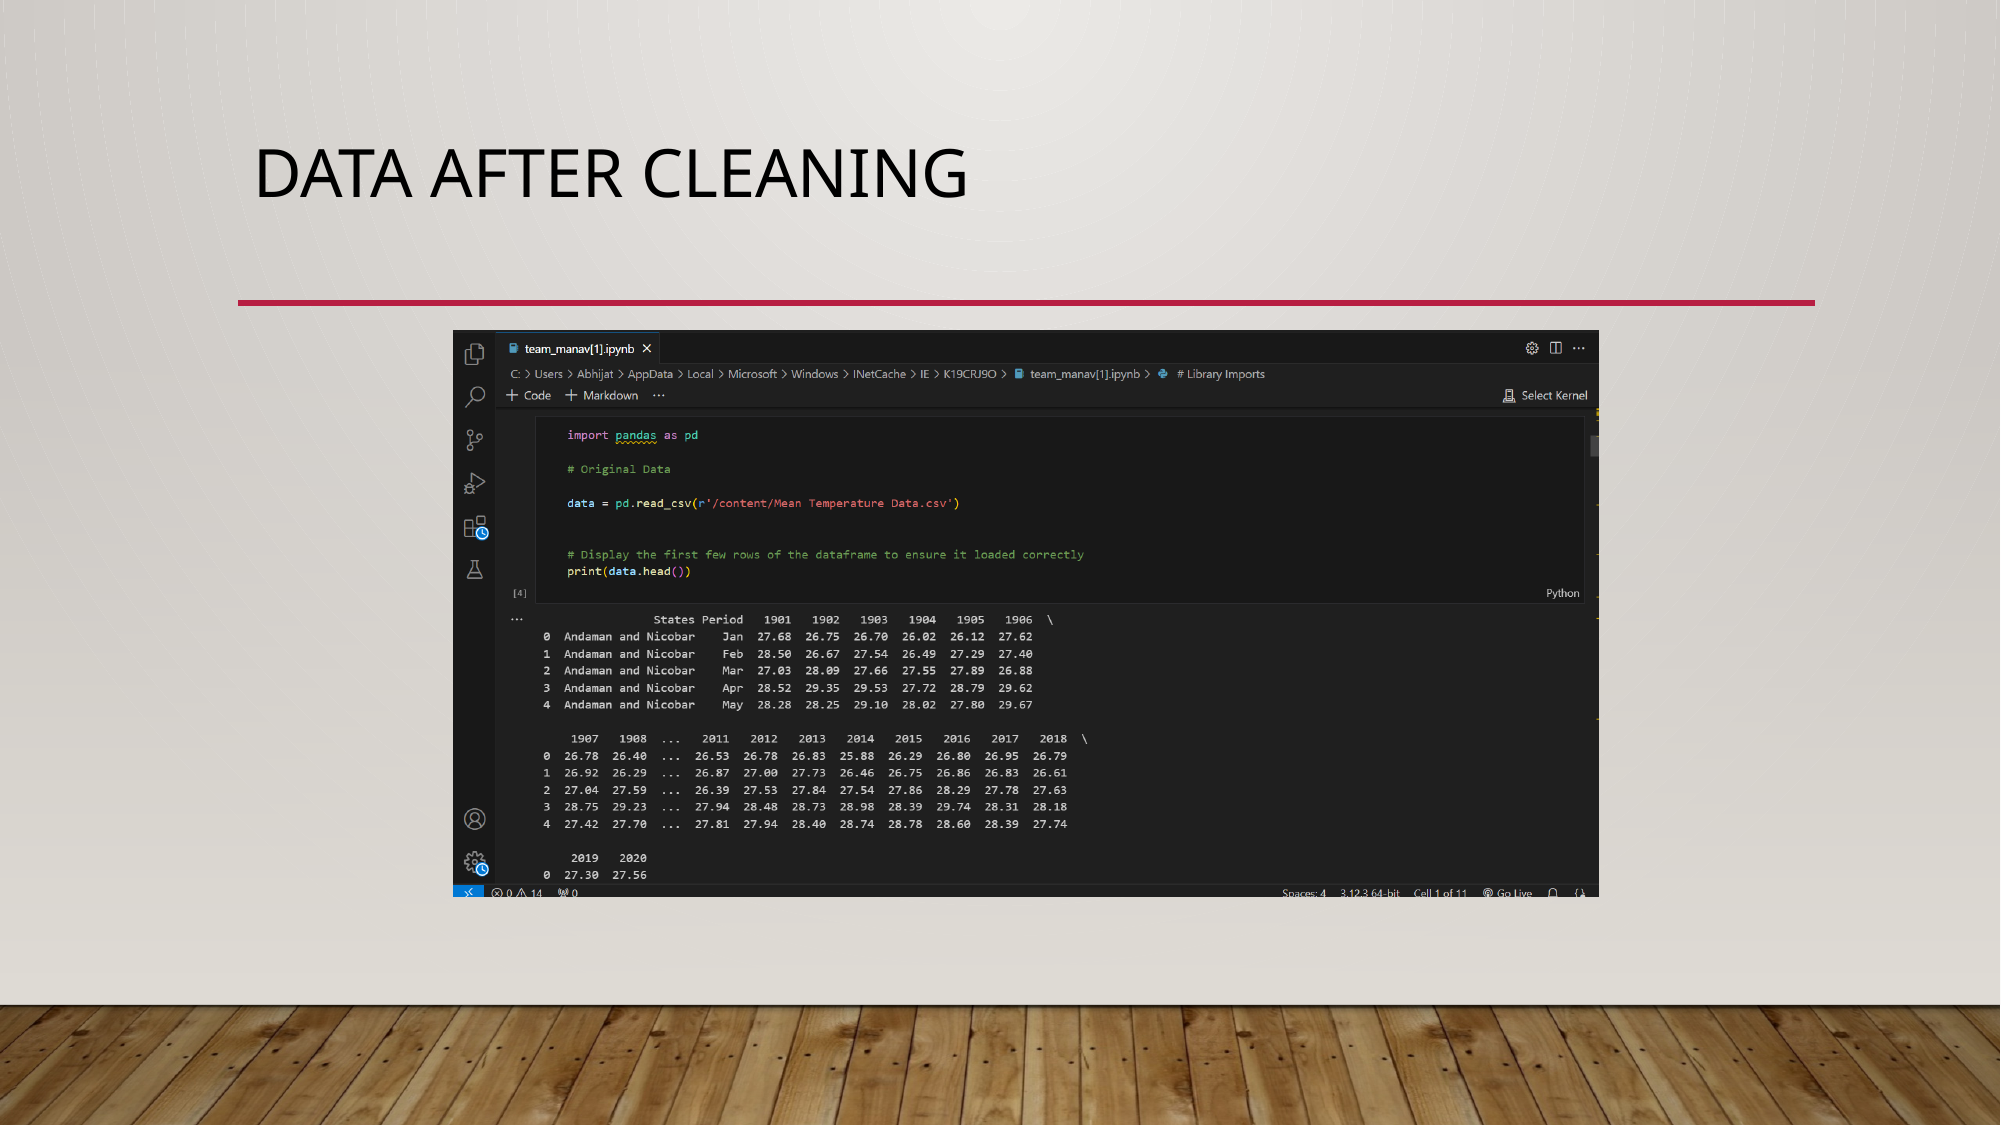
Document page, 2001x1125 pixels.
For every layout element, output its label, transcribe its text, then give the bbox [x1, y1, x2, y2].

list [453, 330, 1599, 897]
title Data after cleaning [238, 131, 1814, 305]
picture [0, 1005, 2000, 1125]
